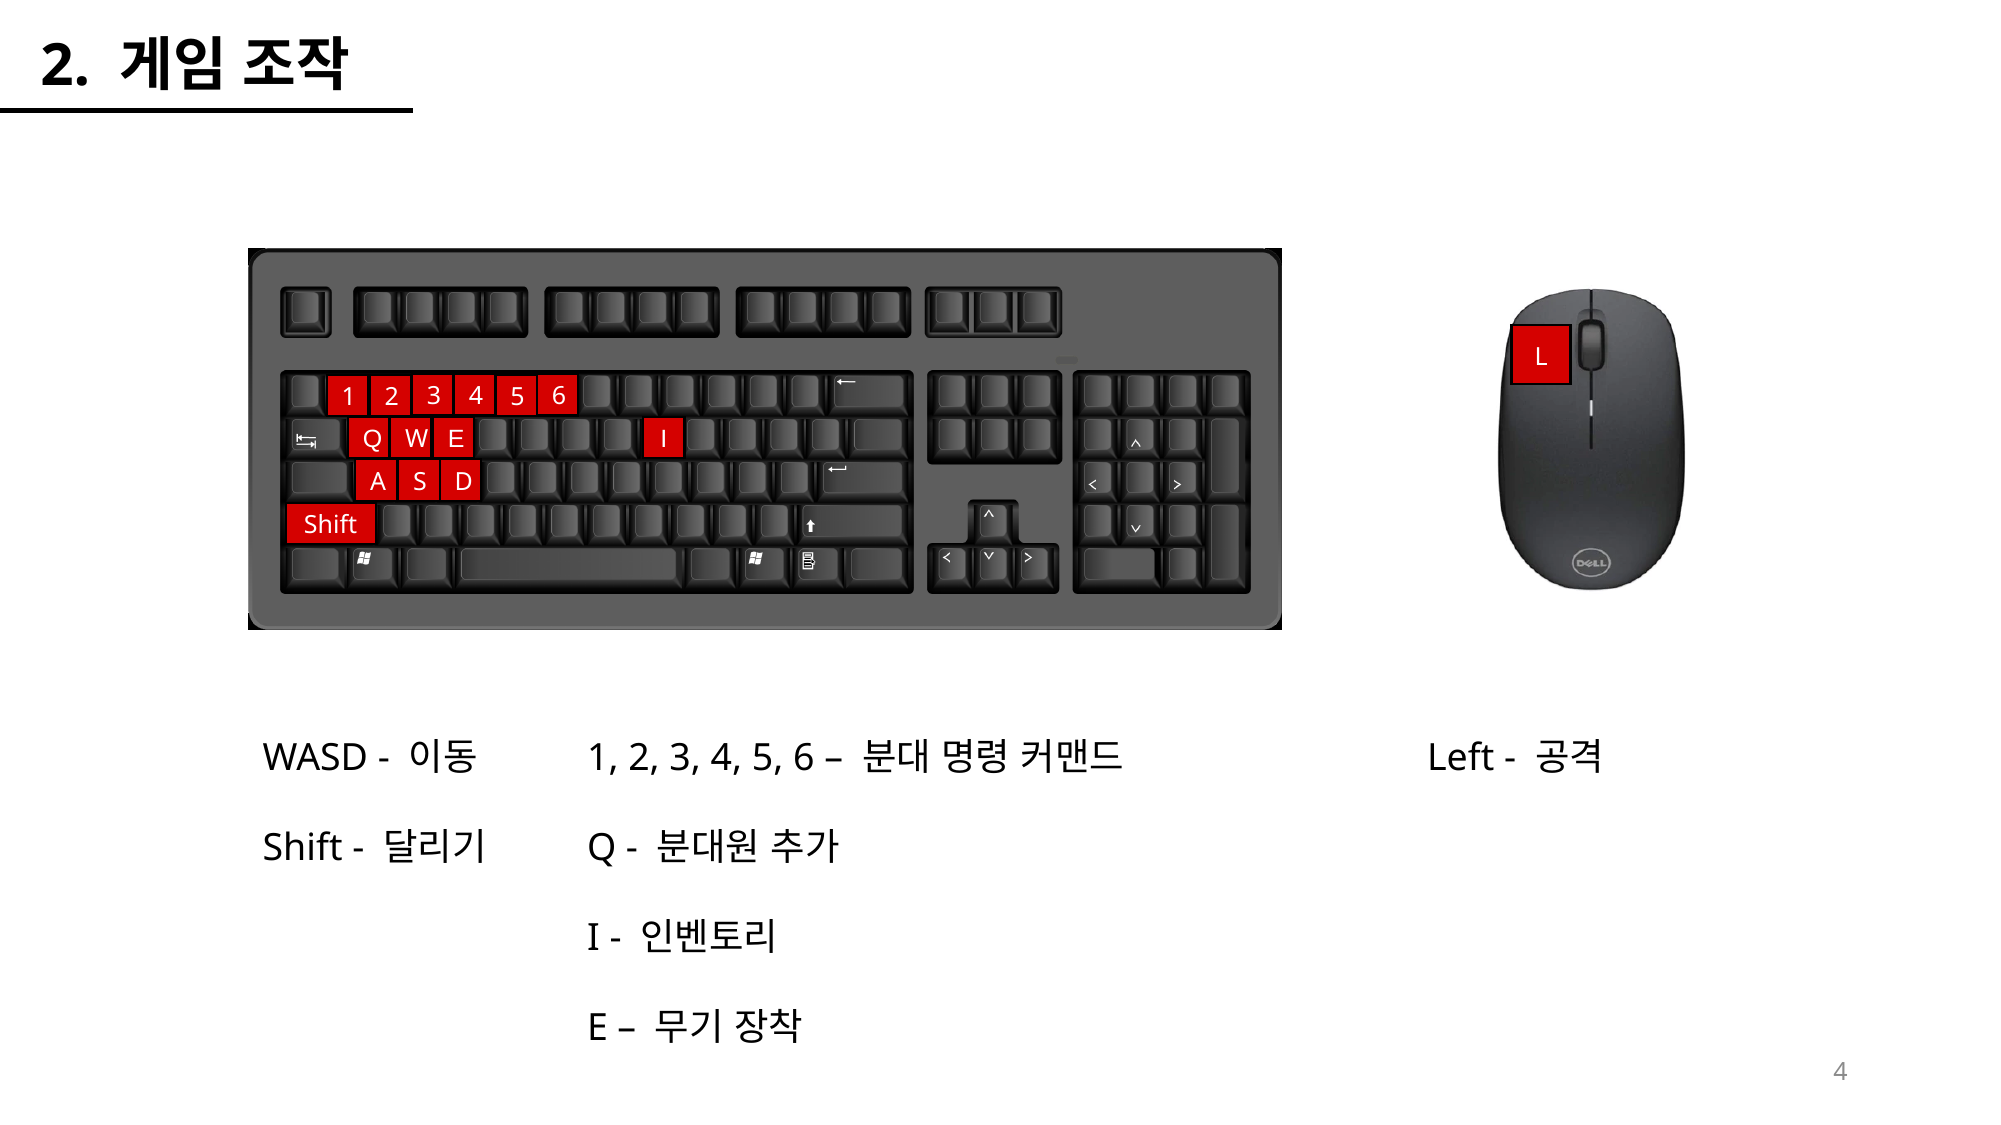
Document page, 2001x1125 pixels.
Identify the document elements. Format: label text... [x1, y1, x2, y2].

picture [247, 247, 1282, 630]
picture [1383, 232, 1798, 646]
text_box WASD - 이동 Shift - 달리기 [247, 725, 551, 921]
text_box Left - 공격 [1412, 725, 1794, 786]
slide_number 4 [1412, 1042, 1863, 1103]
text_box 1, 2, 3, 4, 5, 6 – 분대 명령 커맨드 Q - 분대원 추가 I - 인벤토리 E – 무기 장착 [572, 725, 1169, 1101]
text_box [0, 19, 417, 111]
